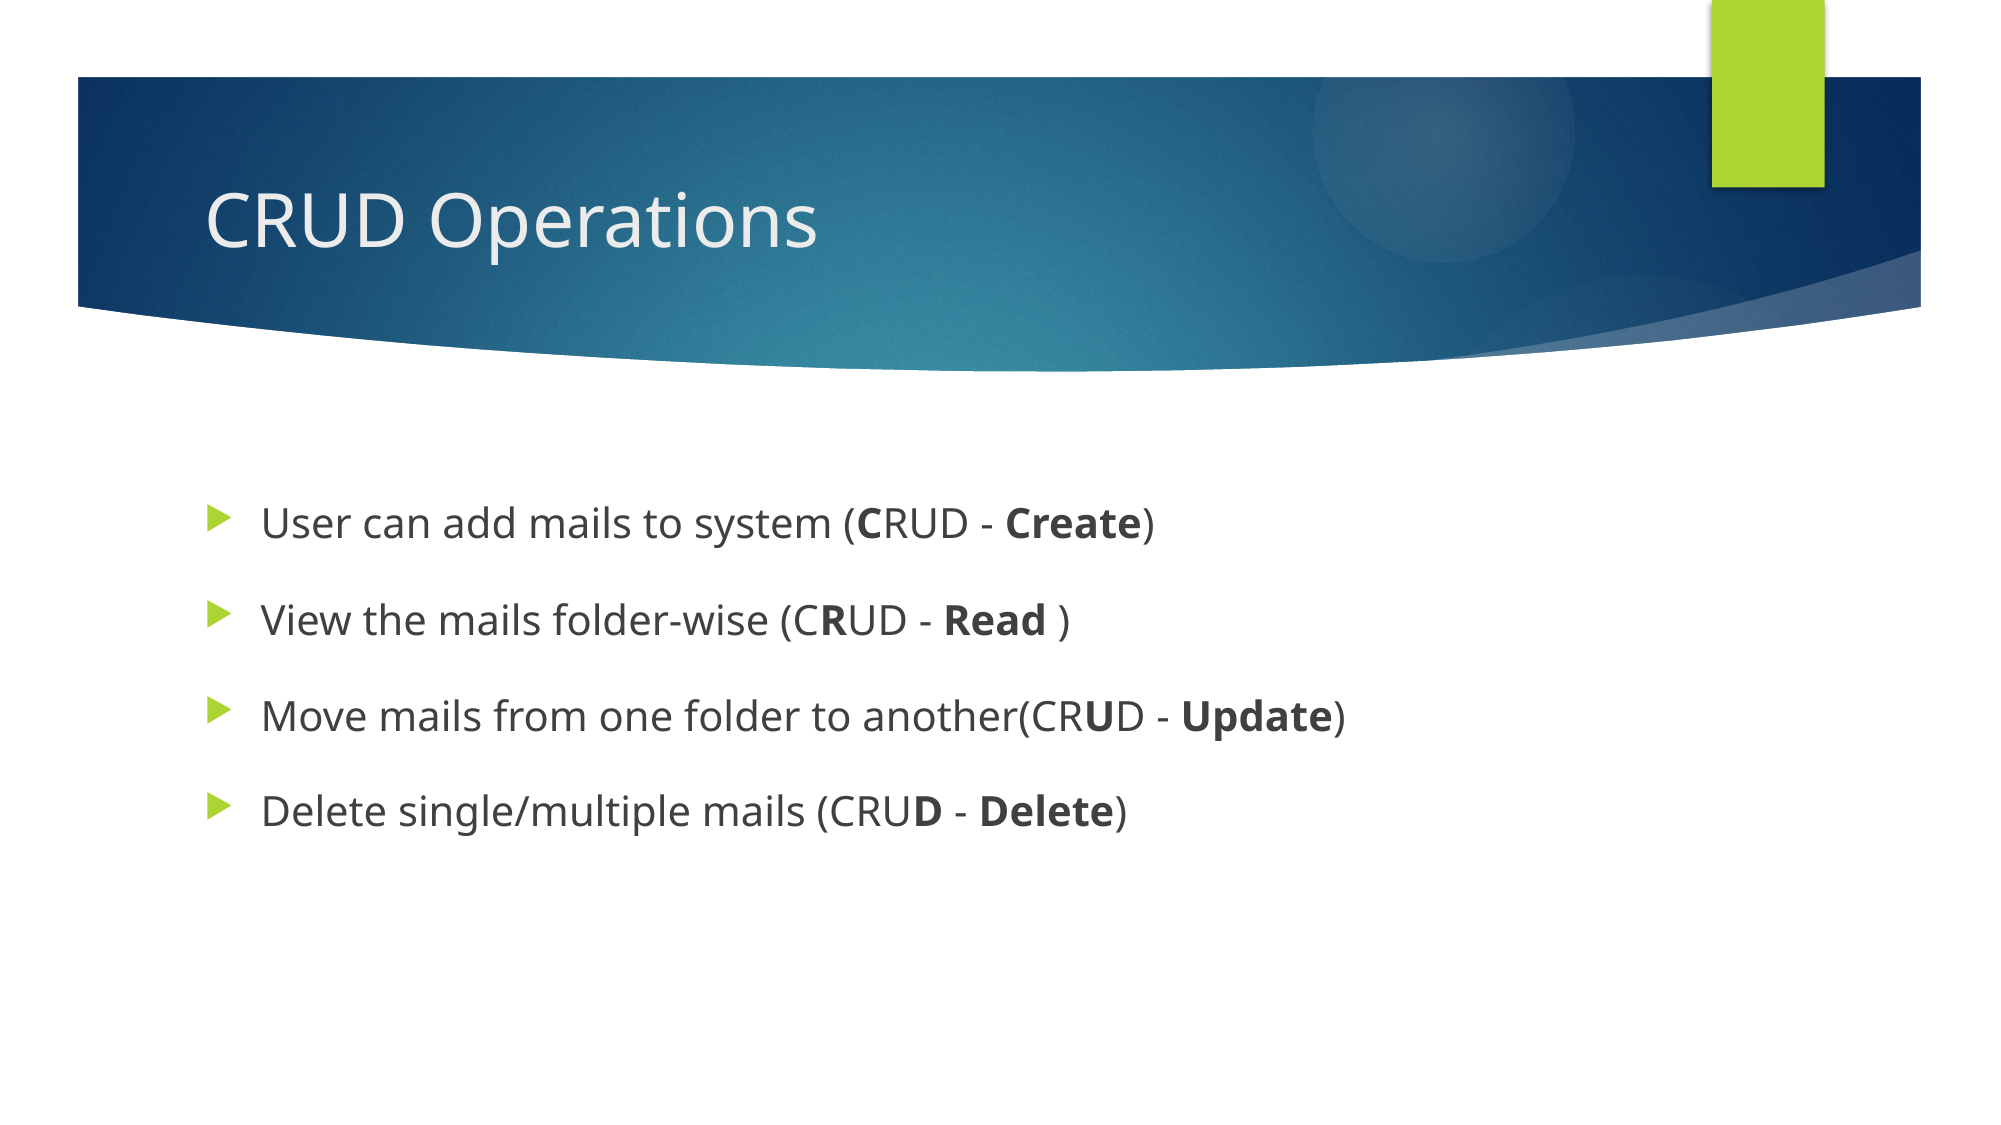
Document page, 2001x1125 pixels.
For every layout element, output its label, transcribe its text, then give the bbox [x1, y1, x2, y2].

list User can add mails to system (CRUD - Create) View the mails folder-wise (CRUD - Read ) Move mails from one folder to another(CRUD - Update) Delete single/multiple mails (CRUD - Delete) [189, 464, 1851, 1021]
title CRUD Operations [189, 159, 1627, 276]
